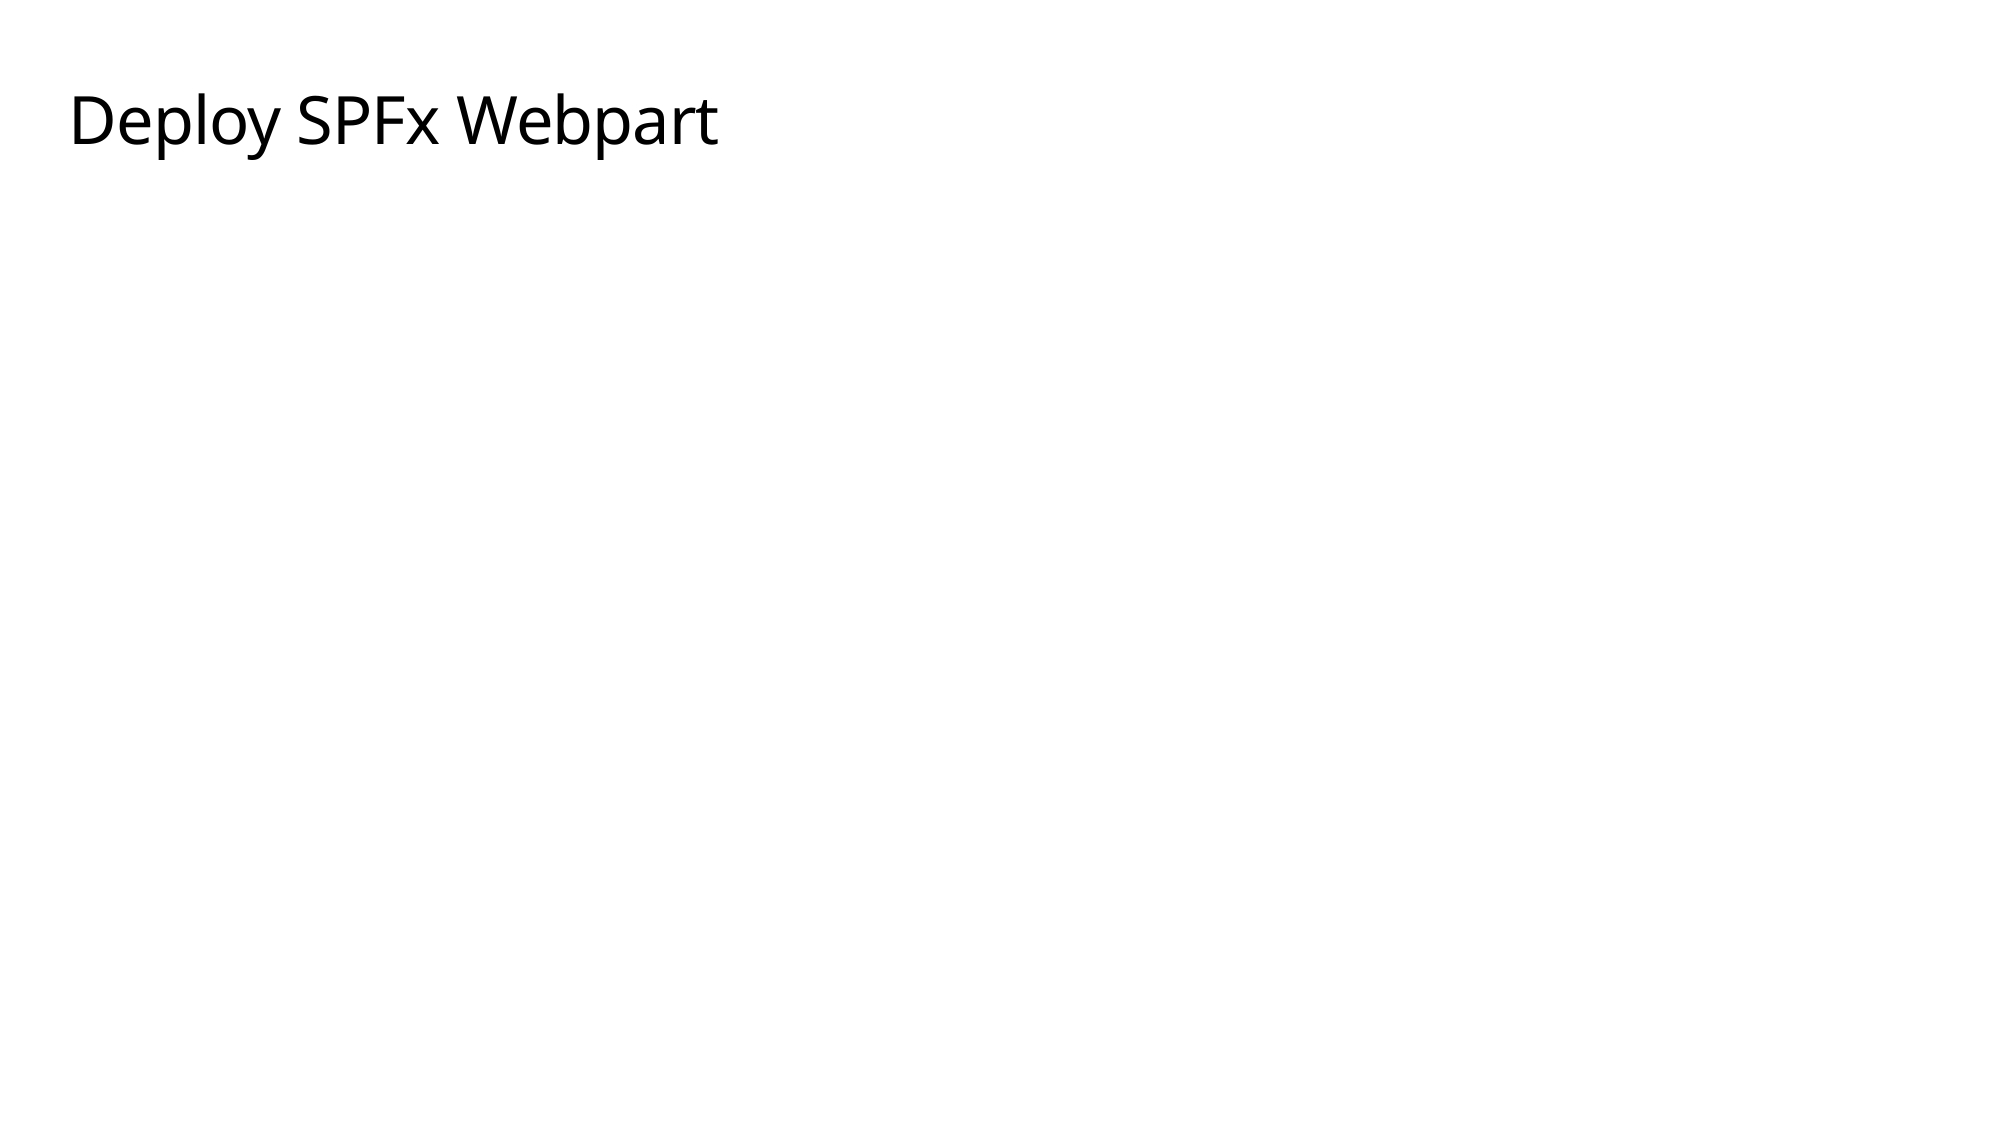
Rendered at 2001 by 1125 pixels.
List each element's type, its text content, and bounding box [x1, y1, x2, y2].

title Deploy SPFx Webpart [68, 72, 1930, 184]
